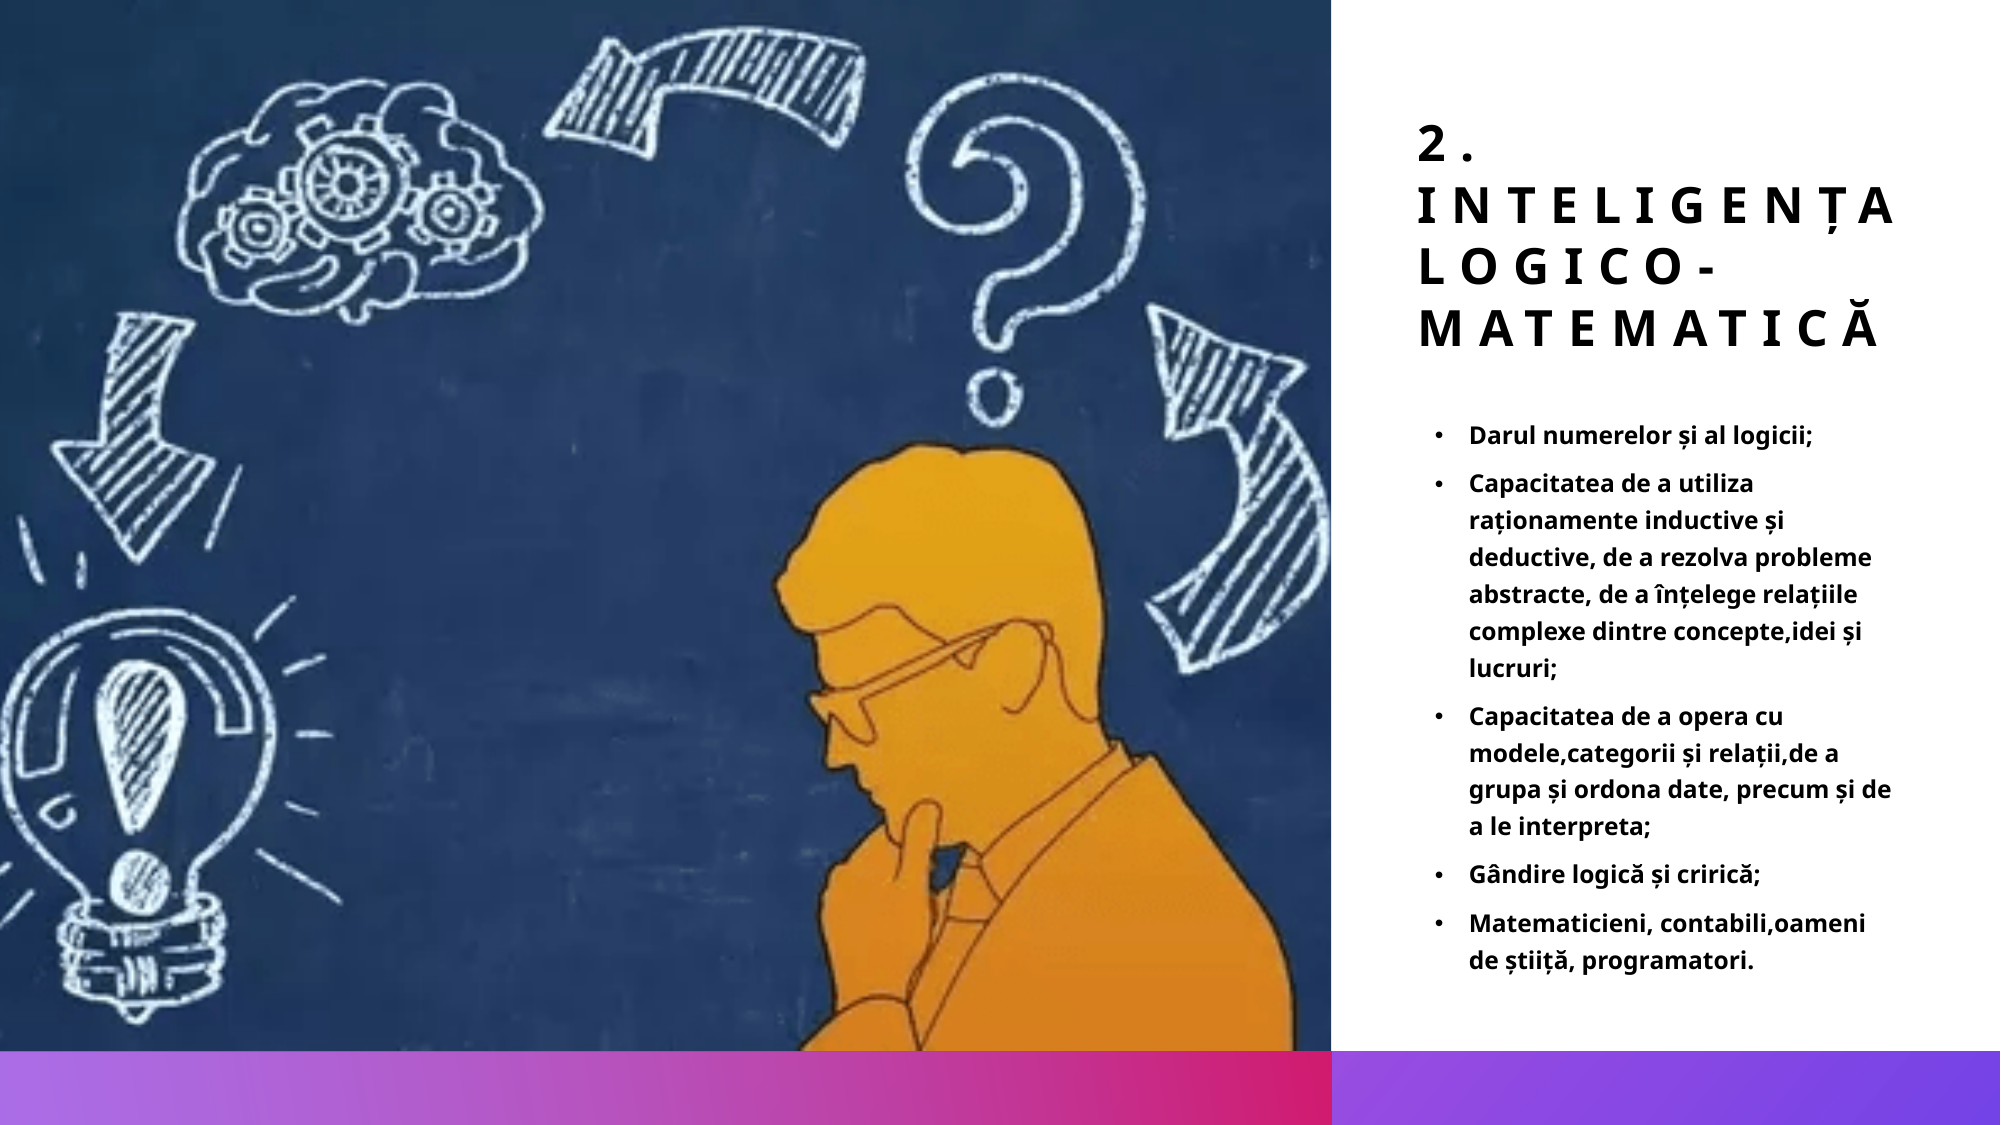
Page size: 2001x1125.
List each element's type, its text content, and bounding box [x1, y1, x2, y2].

text_box [1332, 0, 2000, 1050]
text_box [0, 1052, 1332, 1125]
text_box [1332, 1050, 2000, 1125]
text_box Darul numerelor și al logicii; Capacitatea de a utiliza raționamente inductive și deductive, de a rezolva probleme abstracte, de a înțelege relațiile complexe dintre concepte,idei și lucruri; Capacitatea de a opera cu modele,categorii și relații,de a grupa și ordona date, precum și de a le interpreta; Gândire logică și crirică; Matematicieni, contabili,oameni de știiță, programatori. [1417, 415, 1901, 978]
picture [0, 0, 1332, 1052]
text_box 2. Inteligența logico-matematică [1417, 75, 1925, 359]
